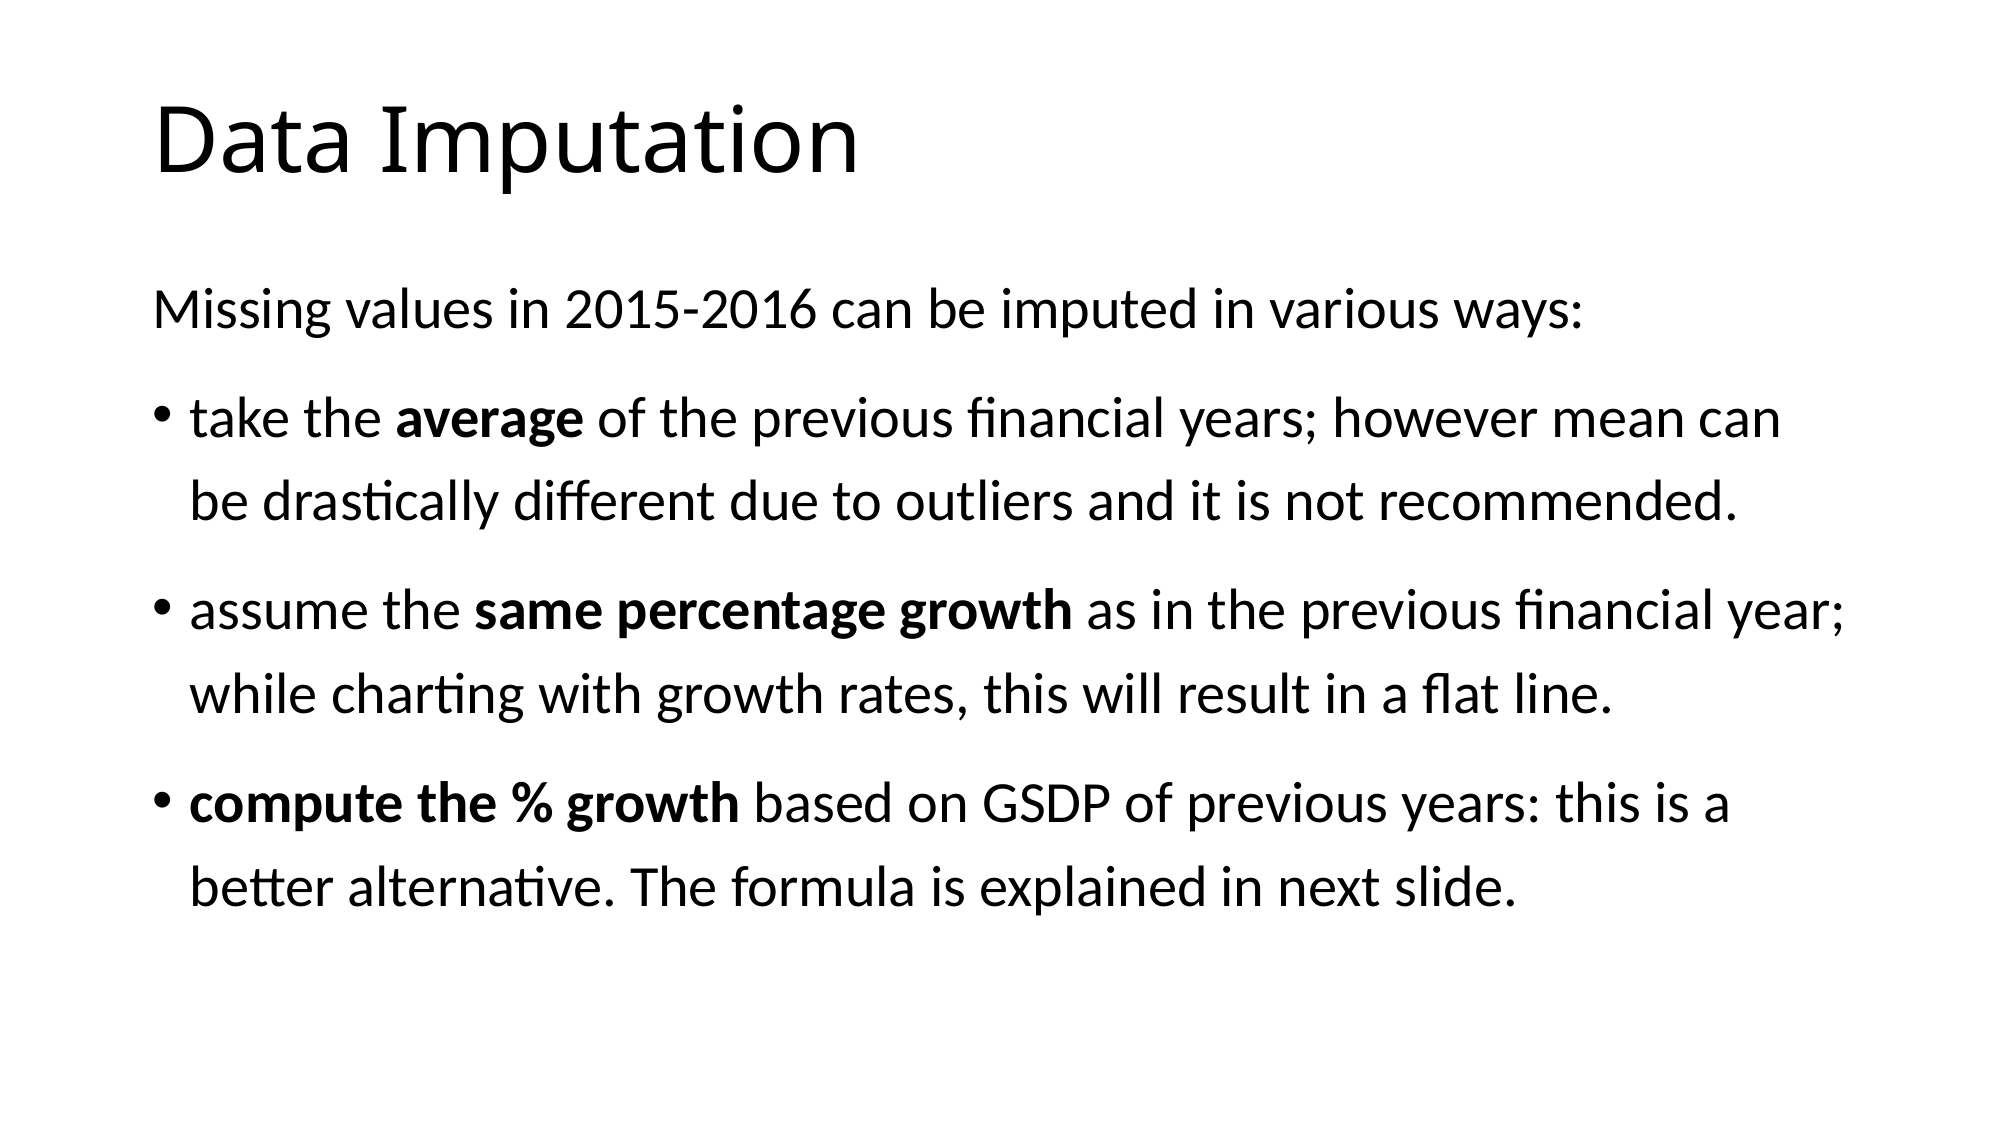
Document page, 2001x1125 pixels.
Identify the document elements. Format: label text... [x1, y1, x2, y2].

list Missing values in 2015-2016 can be imputed in various ways: take the average of the previous financial years; however mean can be drastically different due to outliers and it is not recommended. assume the same percentage growth as in the previous financial year; while charting with growth rates, this will result in a flat line. compute the % growth based on GSDP of previous years: this is a better alternative. The formula is explained in next slide. [137, 248, 1863, 1010]
title Data Imputation [137, 59, 1863, 227]
